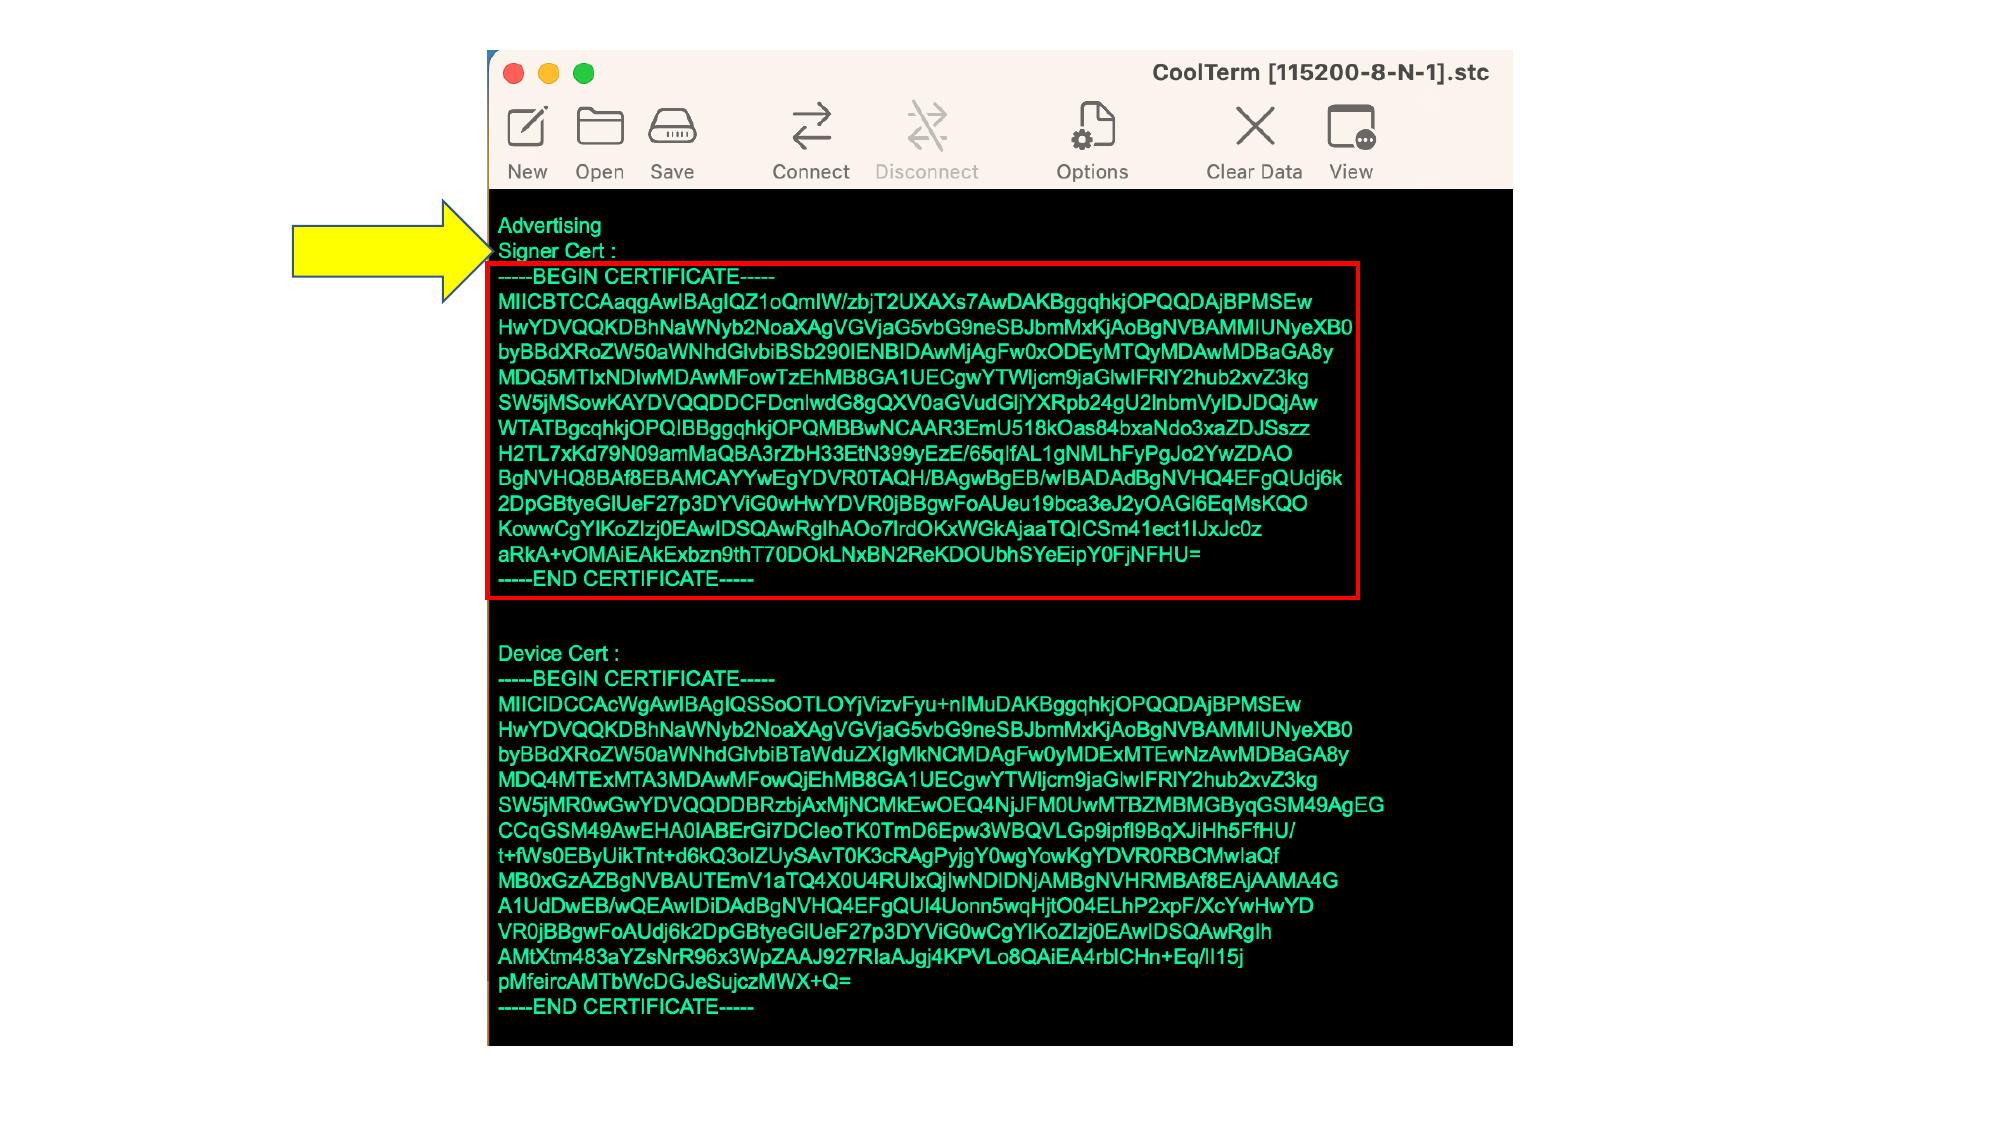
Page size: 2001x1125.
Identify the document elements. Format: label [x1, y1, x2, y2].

text_box [291, 198, 487, 305]
picture [487, 50, 1513, 1046]
